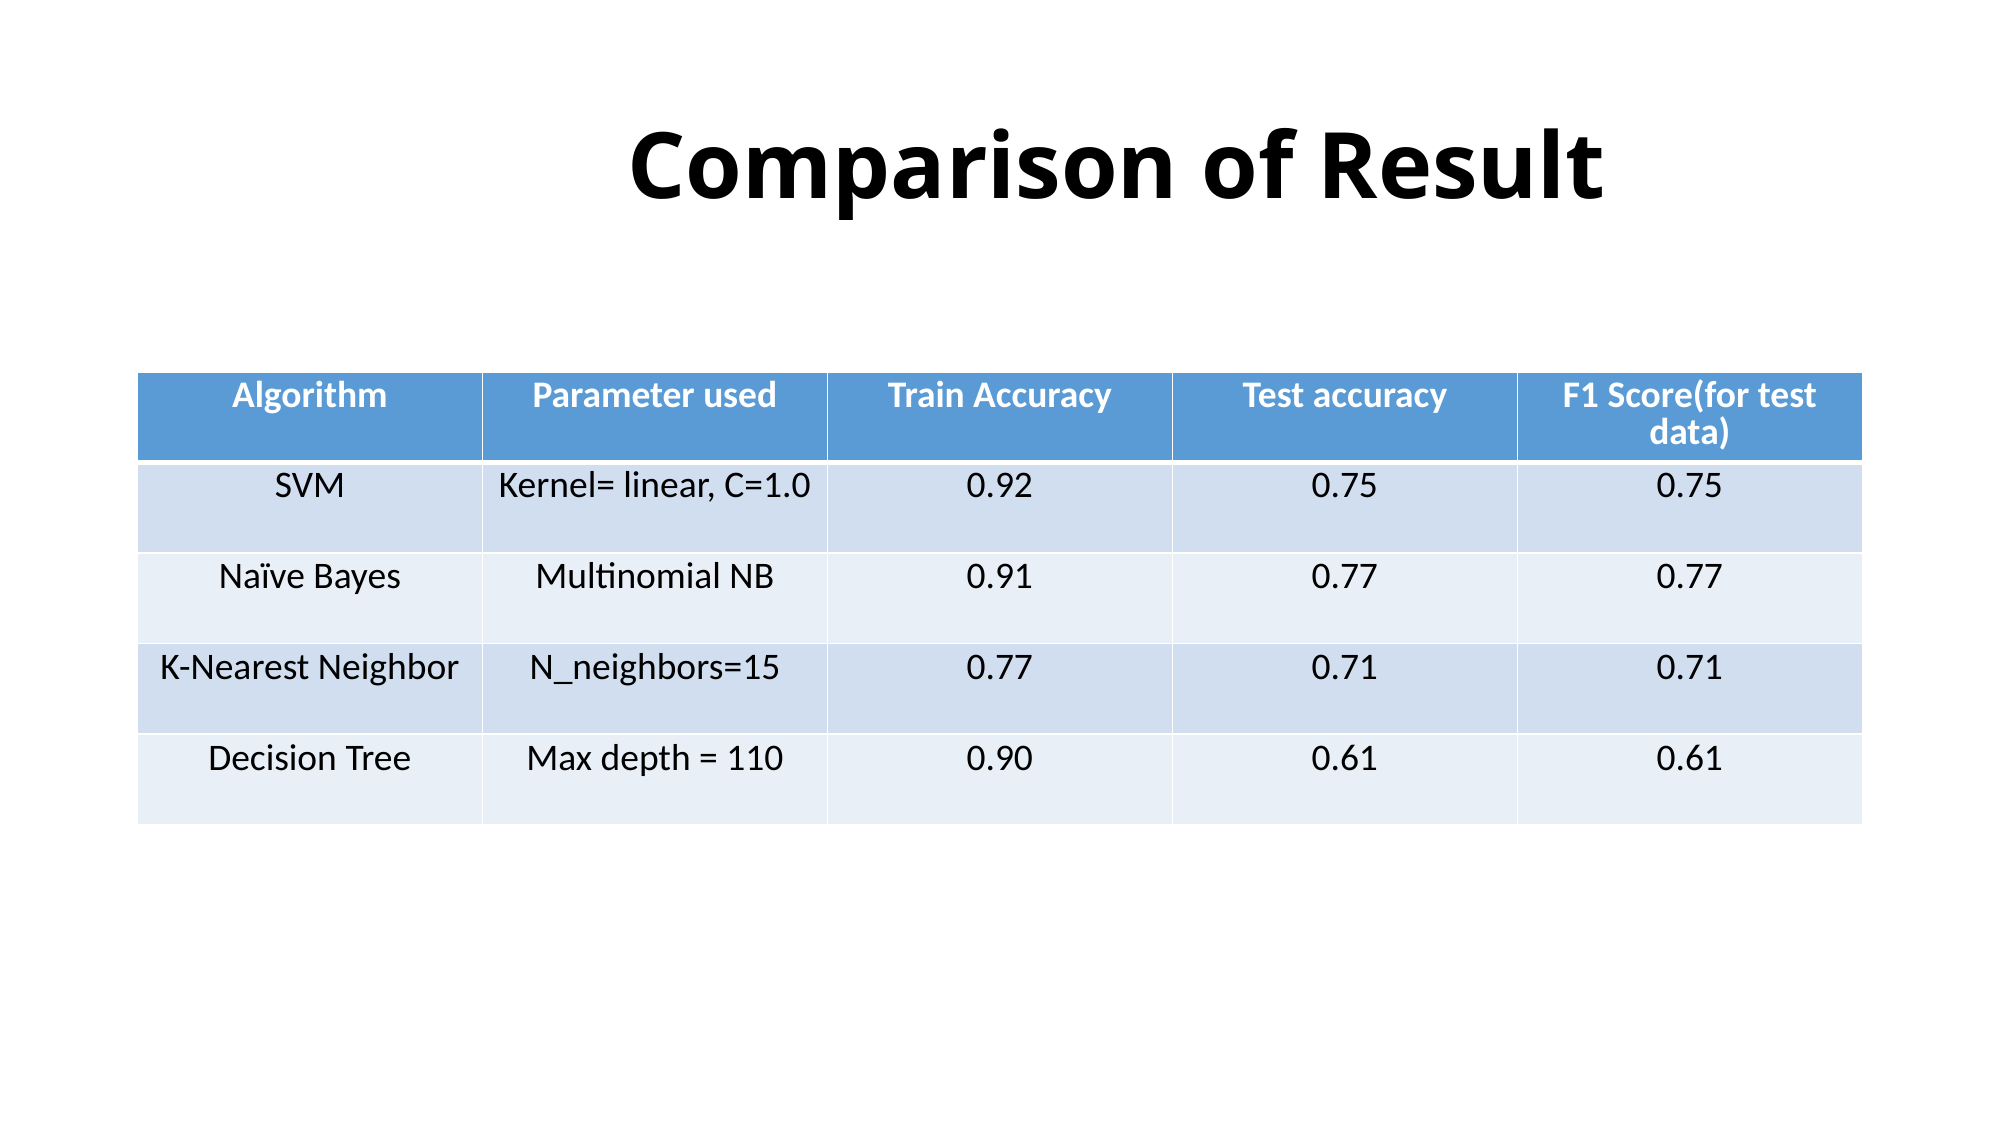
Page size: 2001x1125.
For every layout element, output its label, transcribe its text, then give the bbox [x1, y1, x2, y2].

table_cell 0.61 [1173, 735, 1517, 824]
table_cell 0.61 [1518, 735, 1862, 824]
table_header Algorithm [138, 373, 482, 460]
table_header Parameter used [483, 373, 827, 460]
table_cell 0.77 [828, 644, 1172, 733]
table_header F1 Score(for test data) [1518, 373, 1862, 460]
table_cell 0.71 [1518, 644, 1862, 733]
table_cell SVM [138, 465, 482, 552]
table_cell 0.75 [1173, 465, 1517, 552]
table_cell K-Nearest Neighbor [138, 644, 482, 733]
table_cell 0.77 [1173, 554, 1517, 643]
table_cell Decision Tree [138, 735, 482, 824]
table_cell 0.75 [1518, 465, 1862, 552]
table_cell Multinomial NB [483, 554, 827, 643]
table_cell 0.71 [1173, 644, 1517, 733]
table_header Train Accuracy [828, 373, 1172, 460]
table_cell Max depth = 110 [483, 735, 827, 824]
table_cell N_neighbors=15 [483, 644, 827, 733]
table_cell 0.77 [1518, 554, 1862, 643]
title Comparison of Result [137, 59, 1863, 278]
table_cell 0.91 [828, 554, 1172, 643]
table_cell 0.90 [828, 735, 1172, 824]
table_header Test accuracy [1173, 373, 1517, 460]
table_cell Kernel= linear, C=1.0 [483, 465, 827, 552]
table_cell Naïve Bayes [138, 554, 482, 643]
table_cell 0.92 [828, 465, 1172, 552]
